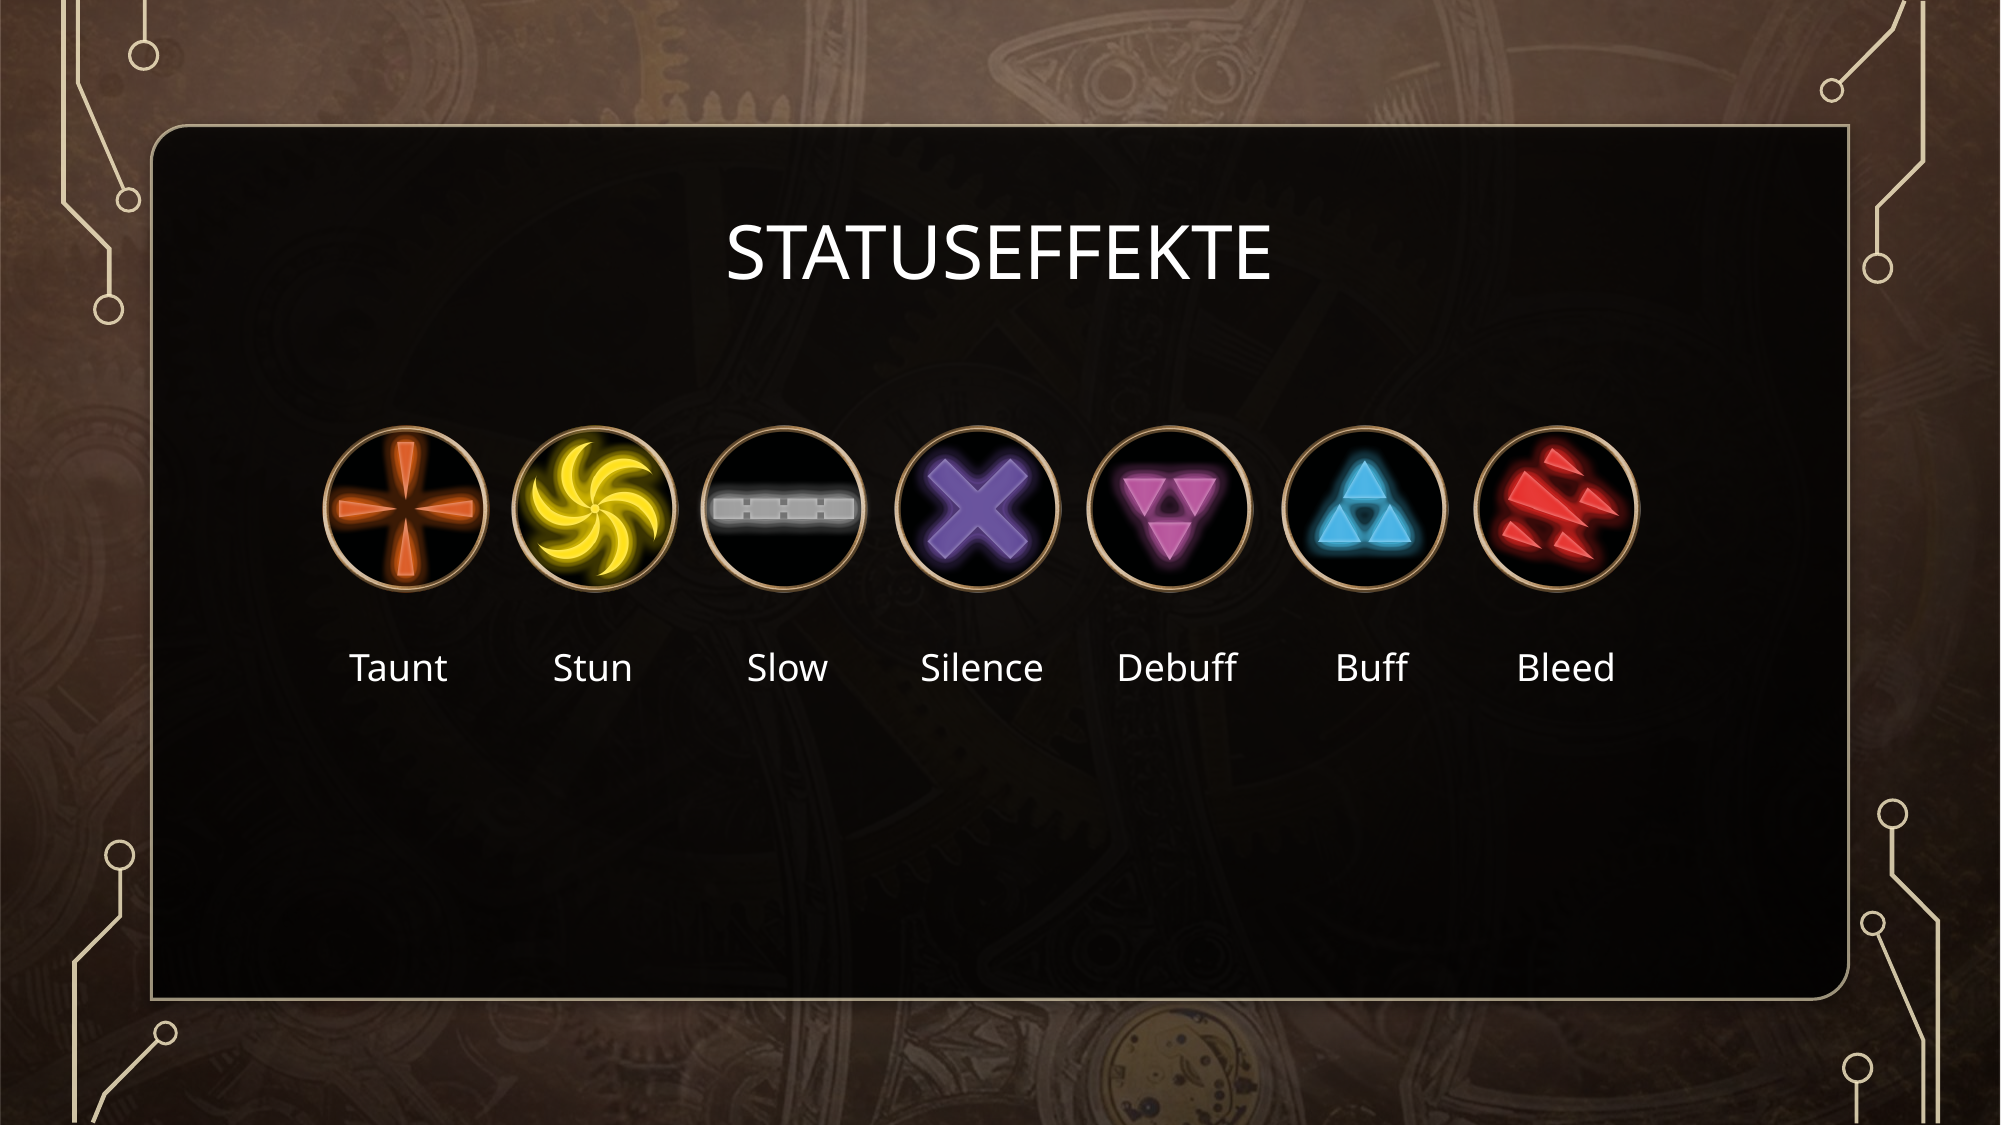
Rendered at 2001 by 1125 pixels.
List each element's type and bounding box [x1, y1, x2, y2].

picture [280, 383, 1490, 635]
picture [0, 0, 2000, 1125]
text_box [60, 0, 1941, 1124]
list [1490, 383, 1682, 635]
